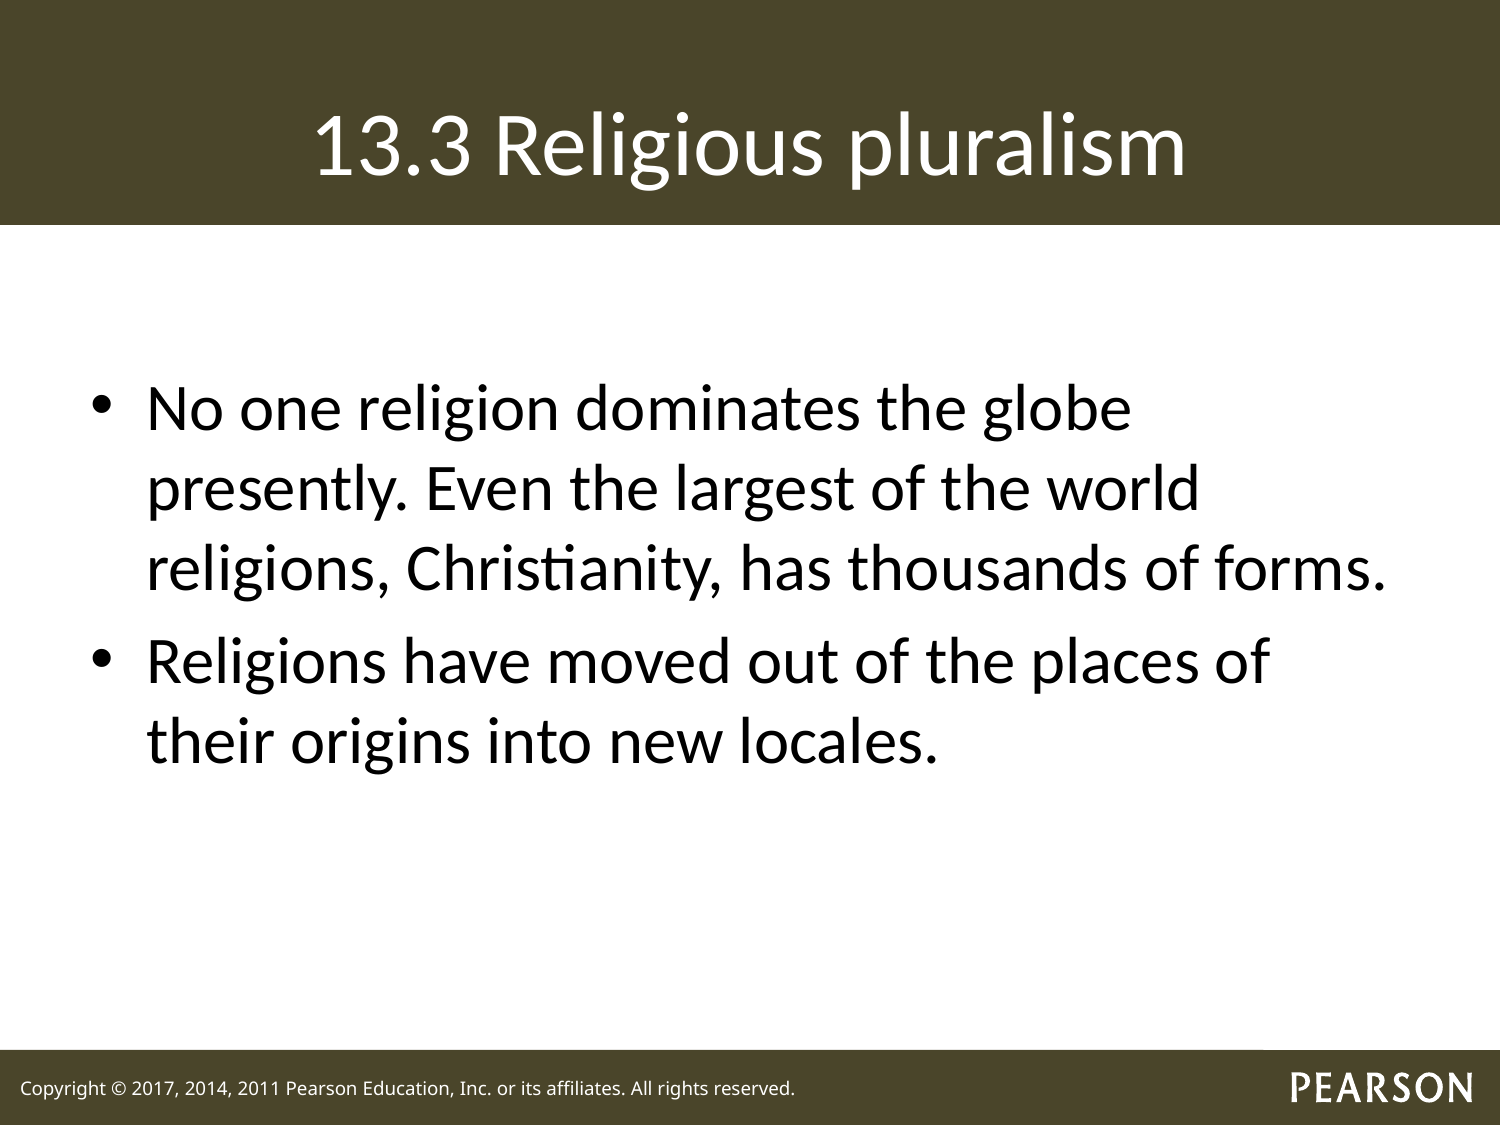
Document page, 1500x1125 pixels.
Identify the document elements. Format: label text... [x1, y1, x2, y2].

title 13.3 Religious pluralism [75, 45, 1425, 233]
list No one religion dominates the globe presently. Even the largest of the world religions, Christianity, has thousands of forms. Religions have moved out of the places of their origins into new locales. [75, 262, 1425, 1005]
